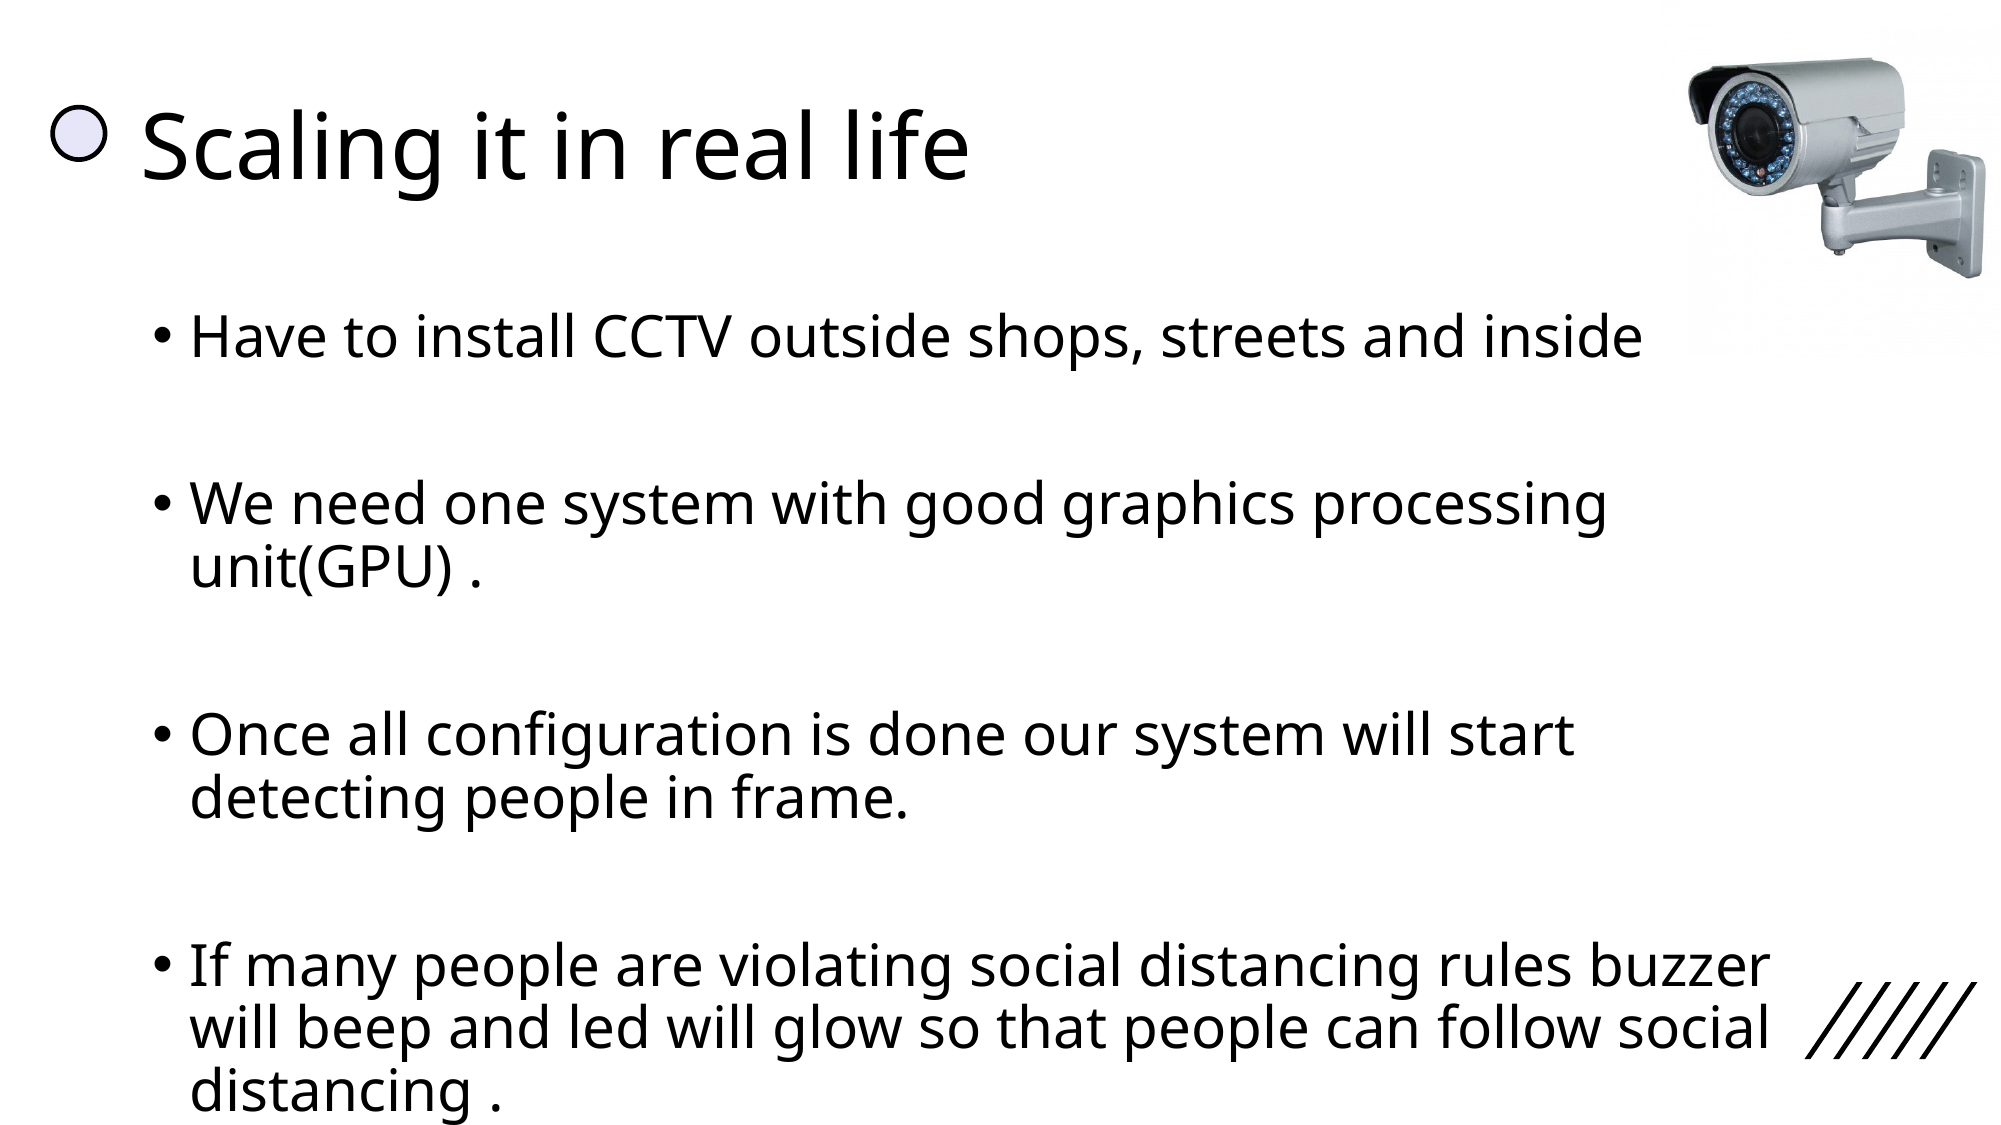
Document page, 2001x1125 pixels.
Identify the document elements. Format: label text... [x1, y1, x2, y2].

picture [1662, 0, 2000, 358]
list Have to install CCTV outside shops, streets and inside malls. We need one system with good graphics processing unit(GPU) . Once all configuration is done our system will start detecting people in frame. If many people are violating social distancing rules buzzer will beep and led will glow so that people can follow social distancing . [137, 299, 1863, 1014]
title Scaling it in real life [125, 41, 1662, 259]
